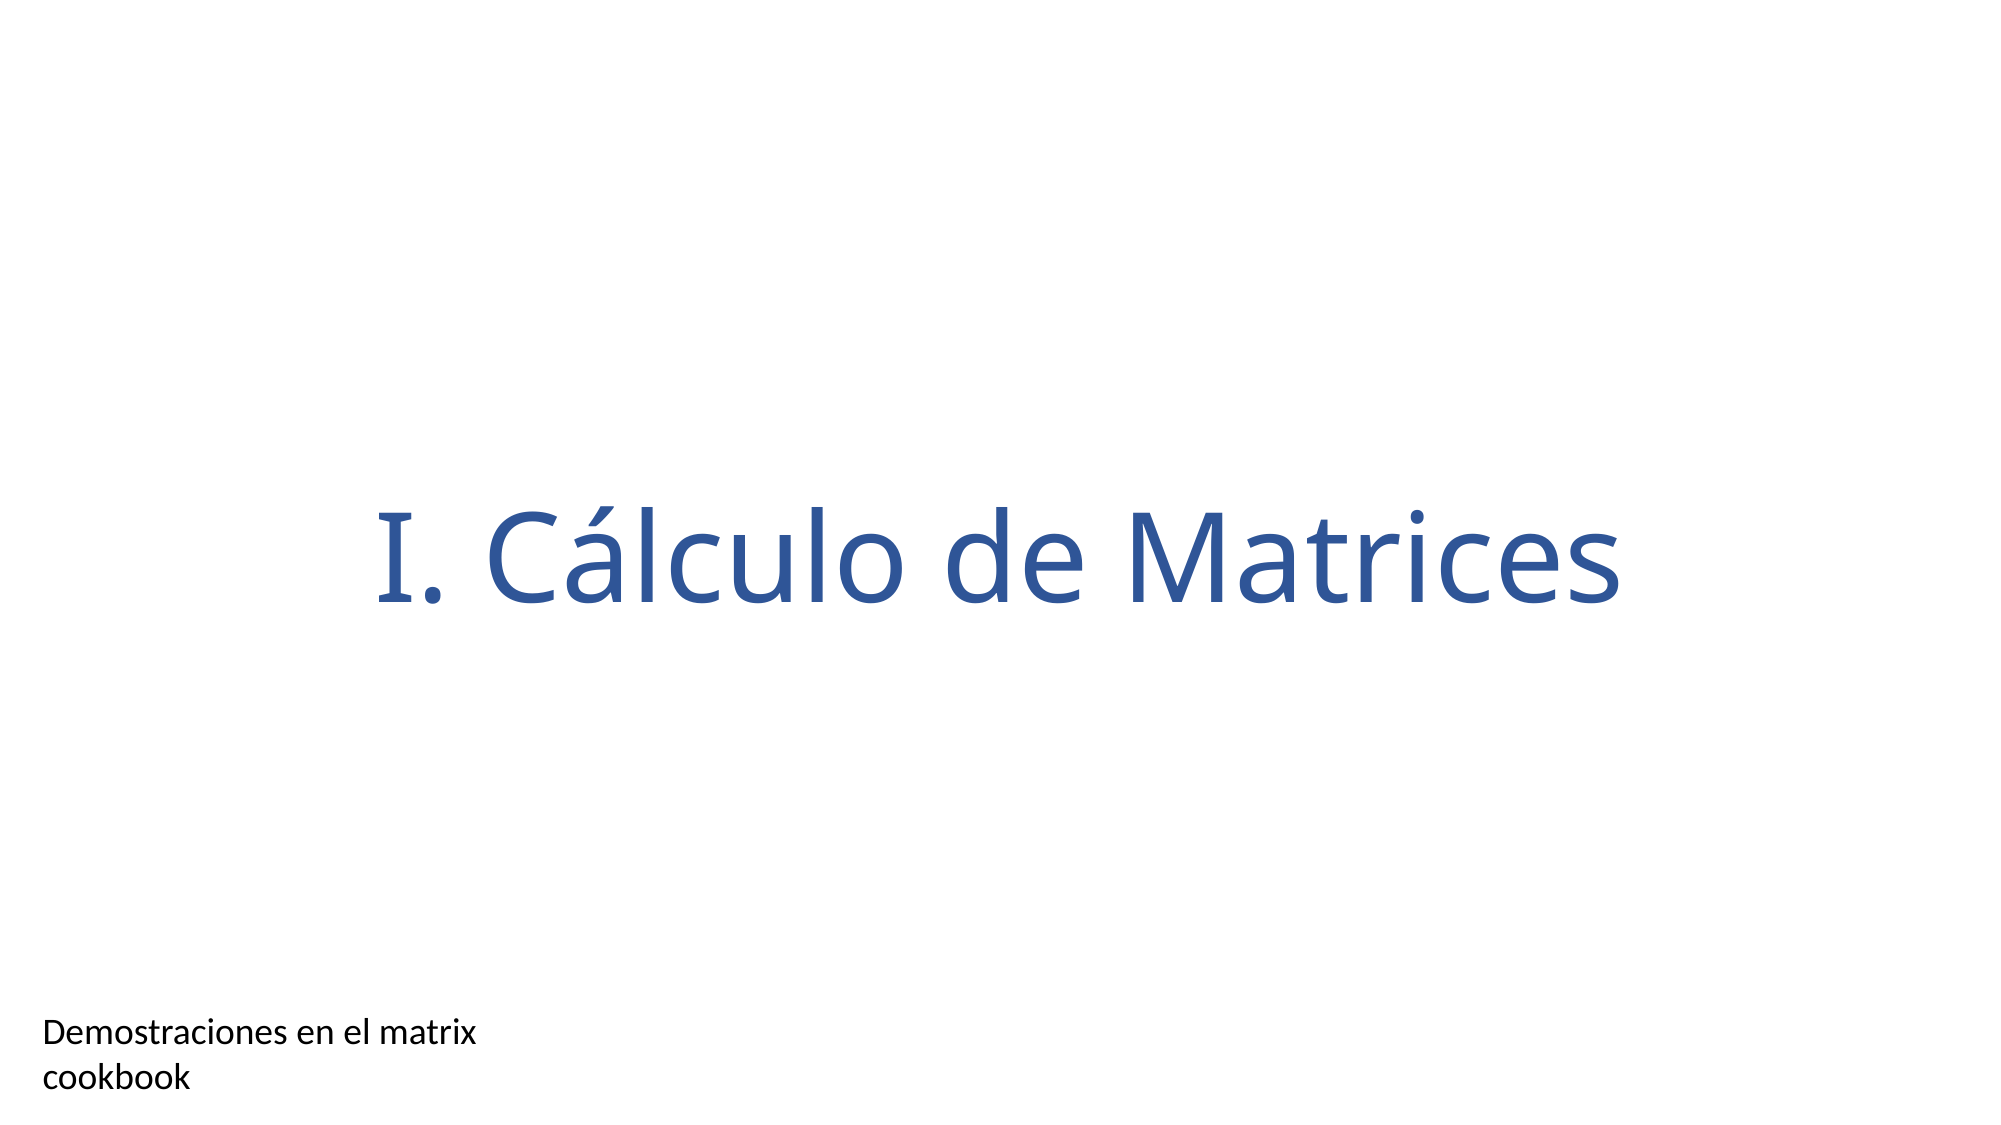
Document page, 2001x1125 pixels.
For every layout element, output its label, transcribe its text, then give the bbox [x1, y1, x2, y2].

title I. Cálculo de Matrices [137, 453, 1863, 672]
text_box Demostraciones en el matrix cookbook [27, 999, 513, 1105]
